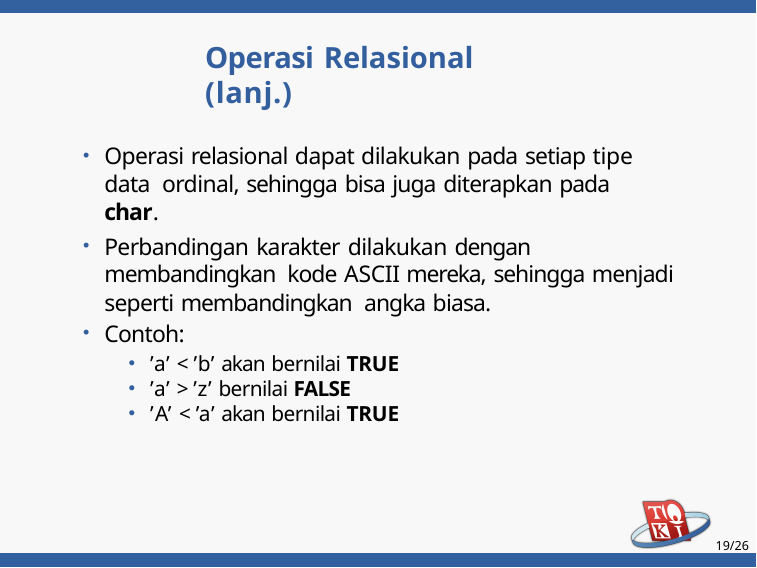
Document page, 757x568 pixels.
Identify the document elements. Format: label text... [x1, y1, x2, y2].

title Operasi Relasional (lanj.) [203, 36, 553, 134]
picture [0, 0, 756, 13]
text_box Operasi relasional dapat dilakukan pada setiap tipe data ordinal, sehingga bisa juga diterapkan pada char. Perbandingan karakter dilakukan dengan membandingkan kode ASCII mereka, sehingga menjadi seperti membandingkan angka biasa. Contoh: ’a’ < ’b’ akan bernilai TRUE ’a’ > ’z’ bernilai FALSE ’A’ < ’a’ akan bernilai TRUE [80, 140, 698, 426]
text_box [0, 495, 757, 568]
